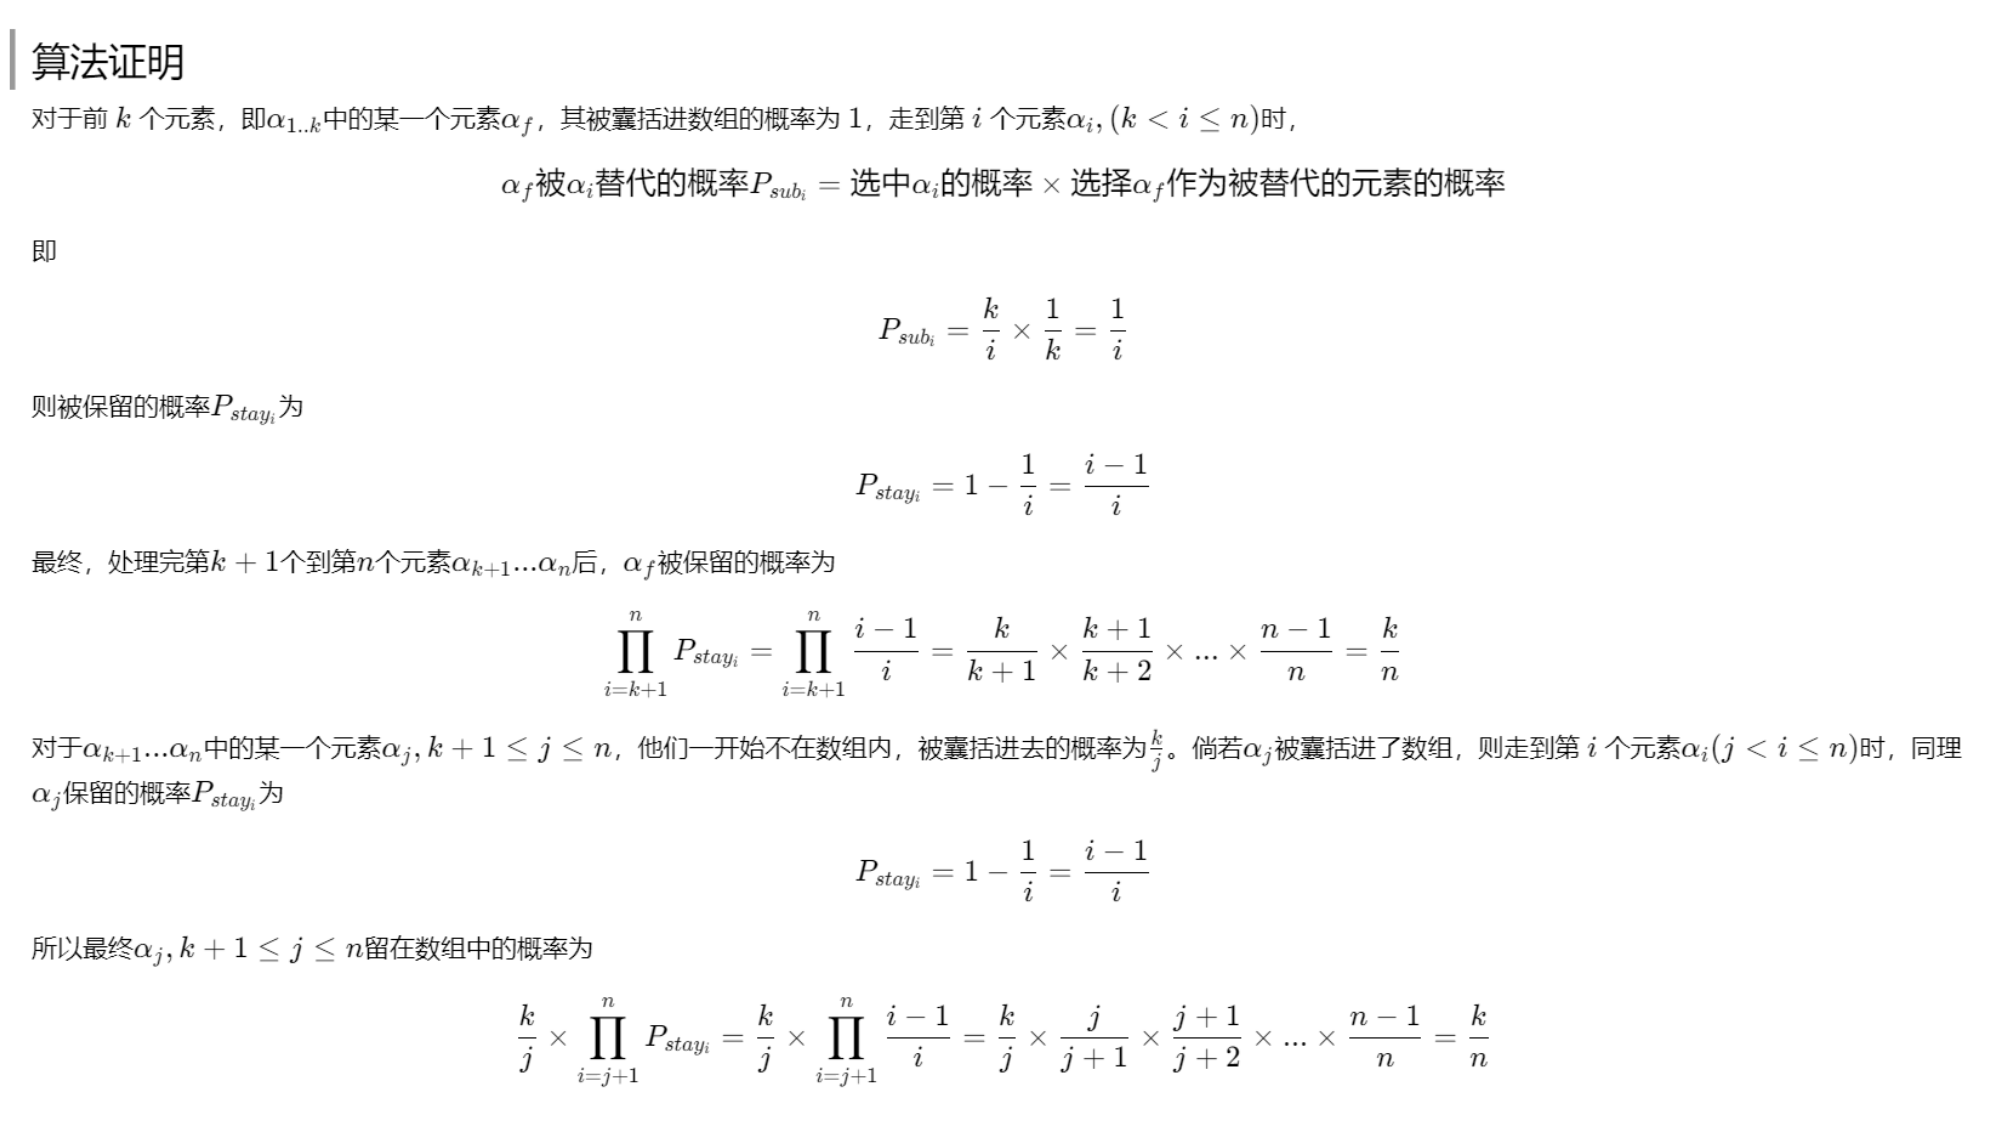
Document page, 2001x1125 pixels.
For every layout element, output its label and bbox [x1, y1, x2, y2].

list [0, 17, 1990, 1103]
